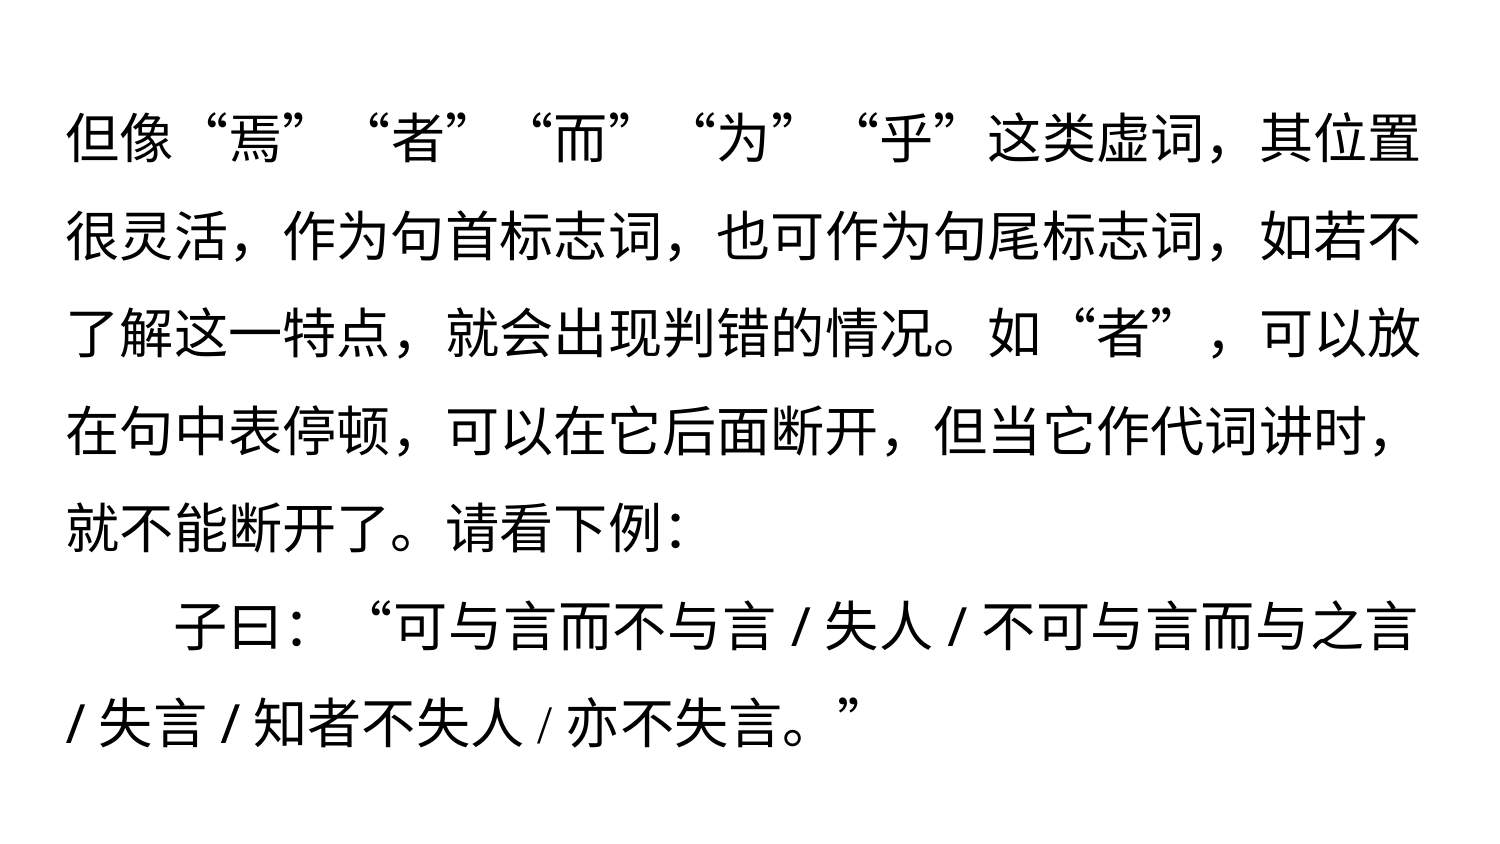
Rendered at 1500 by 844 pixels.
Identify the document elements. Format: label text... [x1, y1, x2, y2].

text_box 但像“焉”“者”“而”“为”“乎”这类虚词，其位置很灵活，作为句首标志词，也可作为句尾标志词，如若不了解这一特点，就会出现判错的情况。如“者”，可以放在句中表停顿，可以在它后面断开，但当它作代词讲时，就不能断开了。请看下例： 子曰：“可与言而不与言/失人/不可与言而与之言/失言/知者不失人/亦不失言。” [50, 64, 1448, 762]
